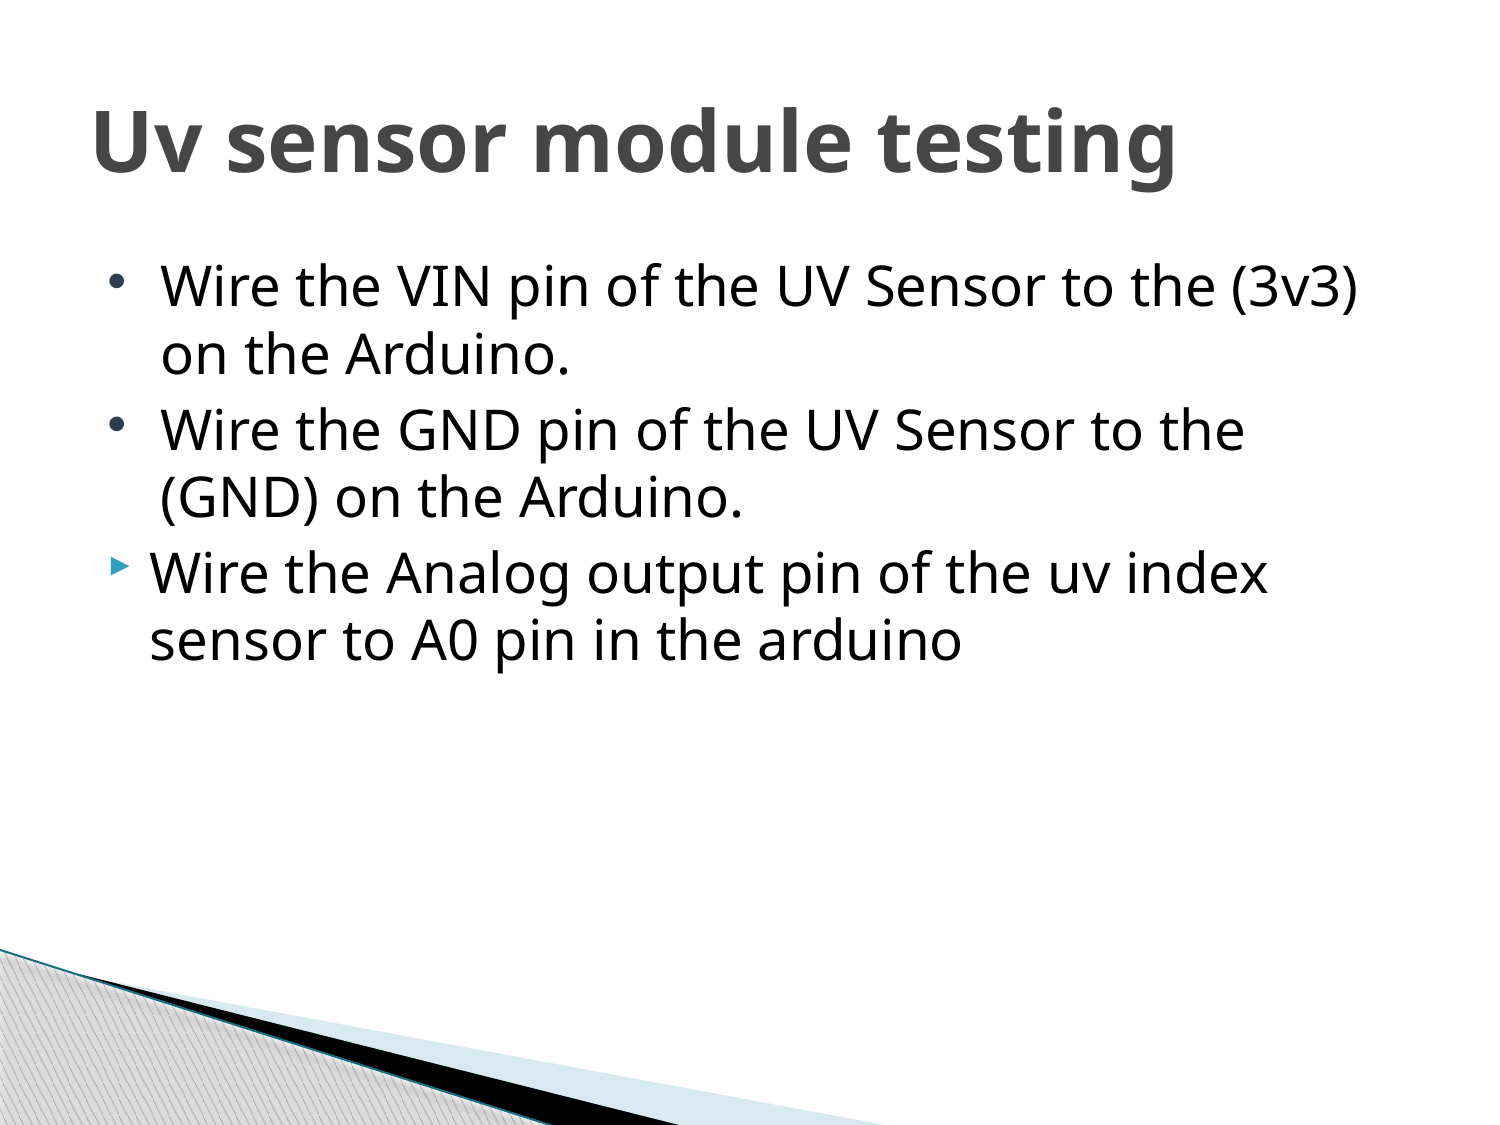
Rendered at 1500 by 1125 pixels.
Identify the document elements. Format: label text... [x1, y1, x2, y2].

title Uv sensor module testing [75, 45, 1425, 233]
list Wire the VIN pin of the UV Sensor to the (3v3) on the Arduino. Wire the GND pin of the UV Sensor to the (GND) on the Arduino. Wire the Analog output pin of the uv index sensor to A0 pin in the arduino [75, 243, 1425, 986]
